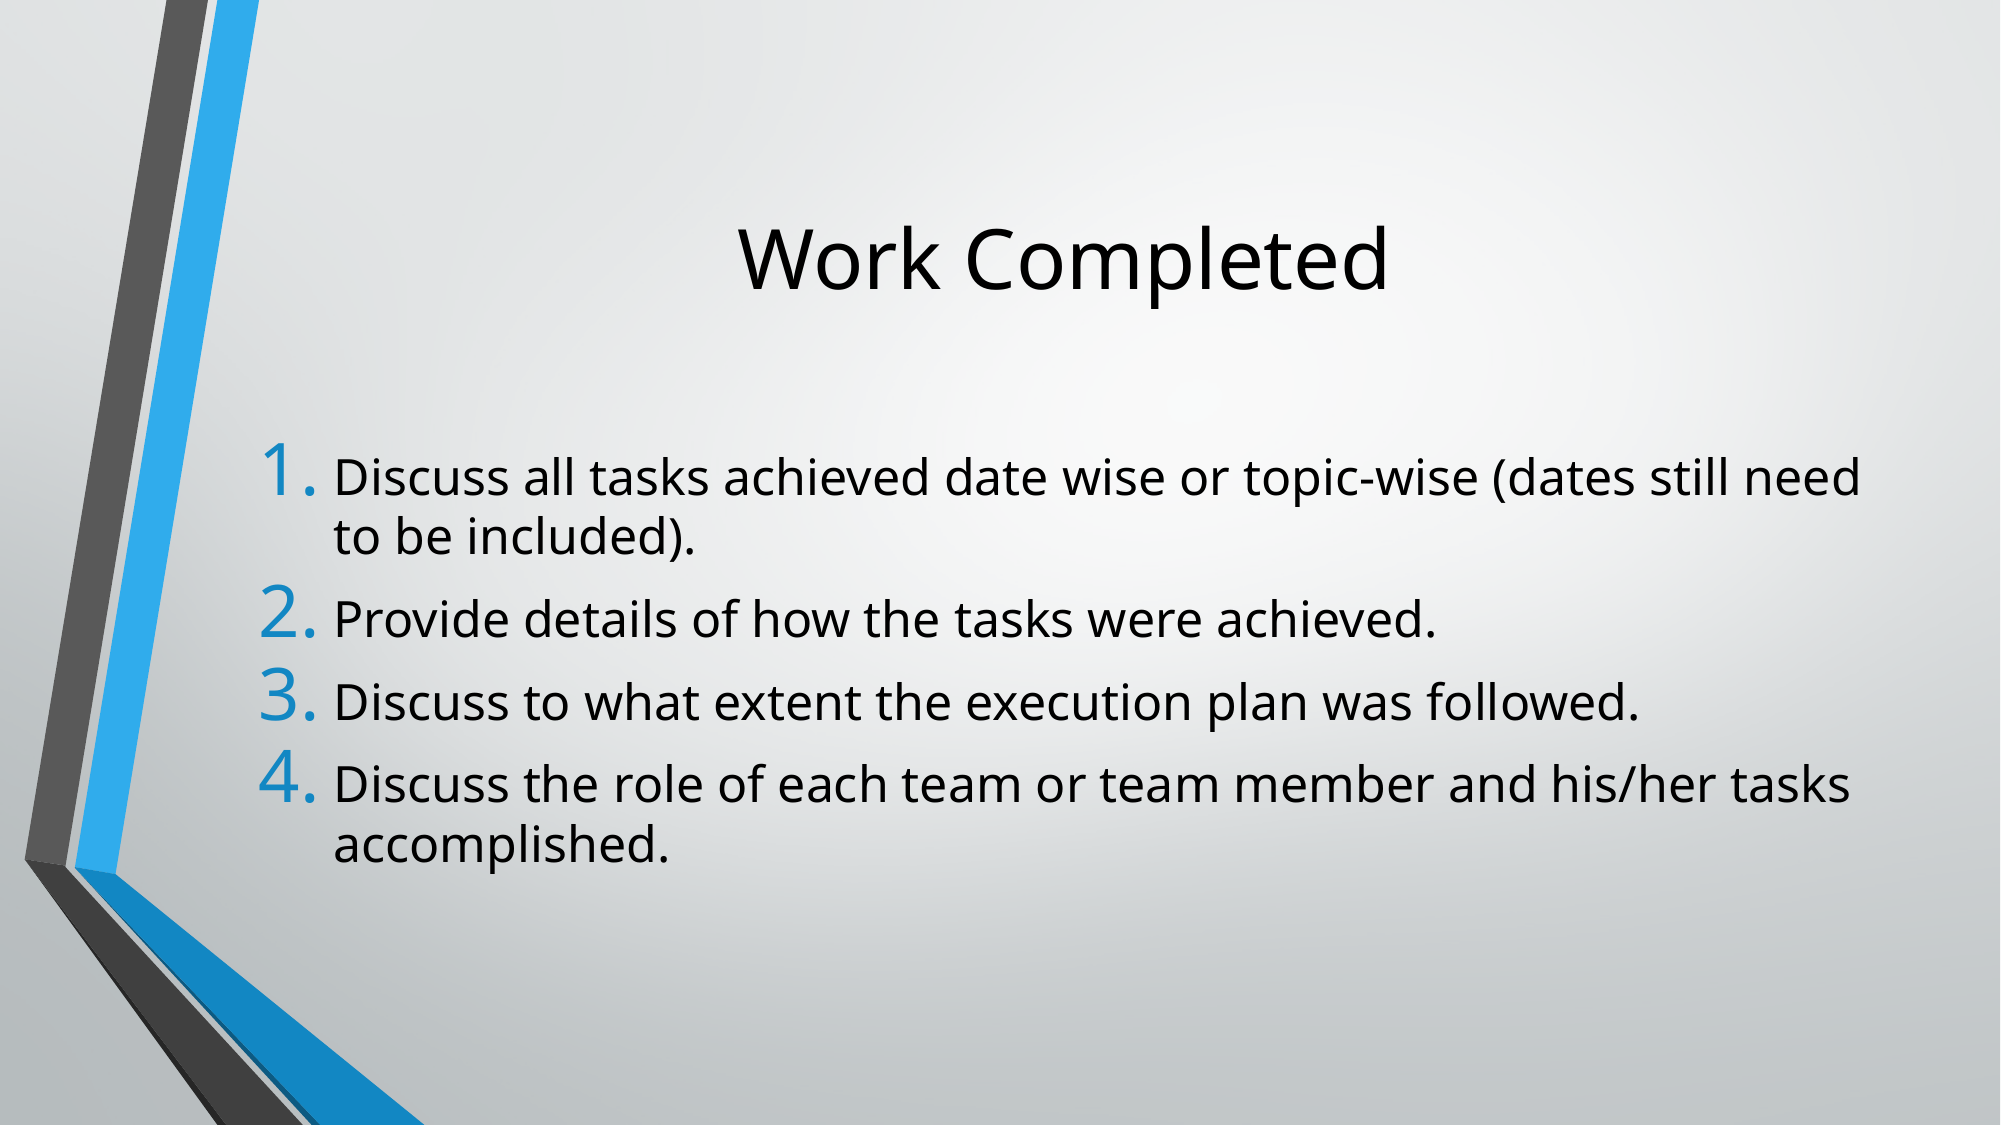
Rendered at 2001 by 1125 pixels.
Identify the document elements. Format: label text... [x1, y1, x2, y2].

list Discuss all tasks achieved date wise or topic-wise (dates still need to be included). Provide details of how the tasks were achieved. Discuss to what extent the execution plan was followed. Discuss the role of each team or team member and his/her tasks accomplished. [243, 437, 1887, 950]
title Work Completed [243, 112, 1887, 400]
